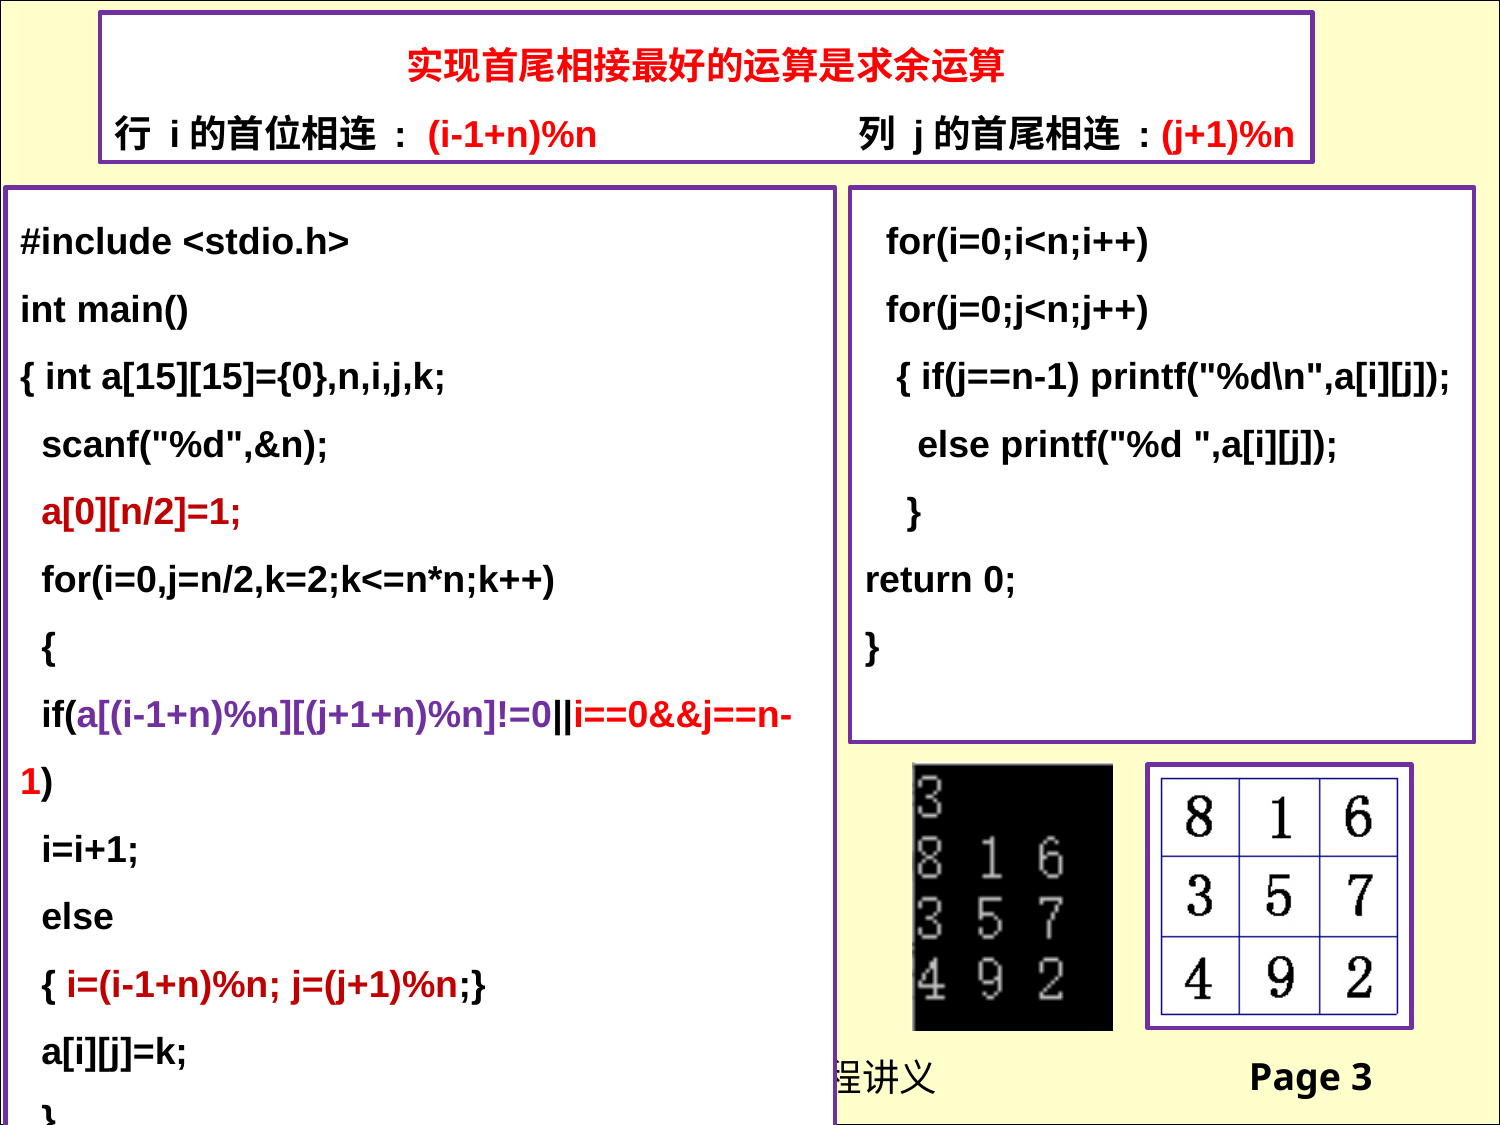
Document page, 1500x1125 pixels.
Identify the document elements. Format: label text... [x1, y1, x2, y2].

picture [912, 762, 1113, 1031]
text_box #include <stdio.h> int main() { int a[15][15]={0},n,i,j,k; scanf("%d",&n); a[0][n/2]=1; for(i=0,j=n/2,k=2;k<=n*n;k++) { if(a[(i-1+n)%n][(j+1+n)%n]!=0||i==0&&j==n-1) i=i+1; else { i=(i-1+n)%n; j=(j+1)%n;} a[i][j]=k; } [5, 187, 836, 1125]
text_box 实现首尾相接最好的运算是求余运算 行 i的首位相连 : (i-1+n)%n 列 j的首尾相连 : (j+1)%n [99, 12, 1313, 163]
picture [1149, 766, 1410, 1027]
text_box for(i=0;i<n;i++) for(j=0;j<n;j++) { if(j==n-1) printf("%d\n",a[i][j]); else printf("%d ",a[i][j]); } return 0; } [849, 187, 1475, 743]
